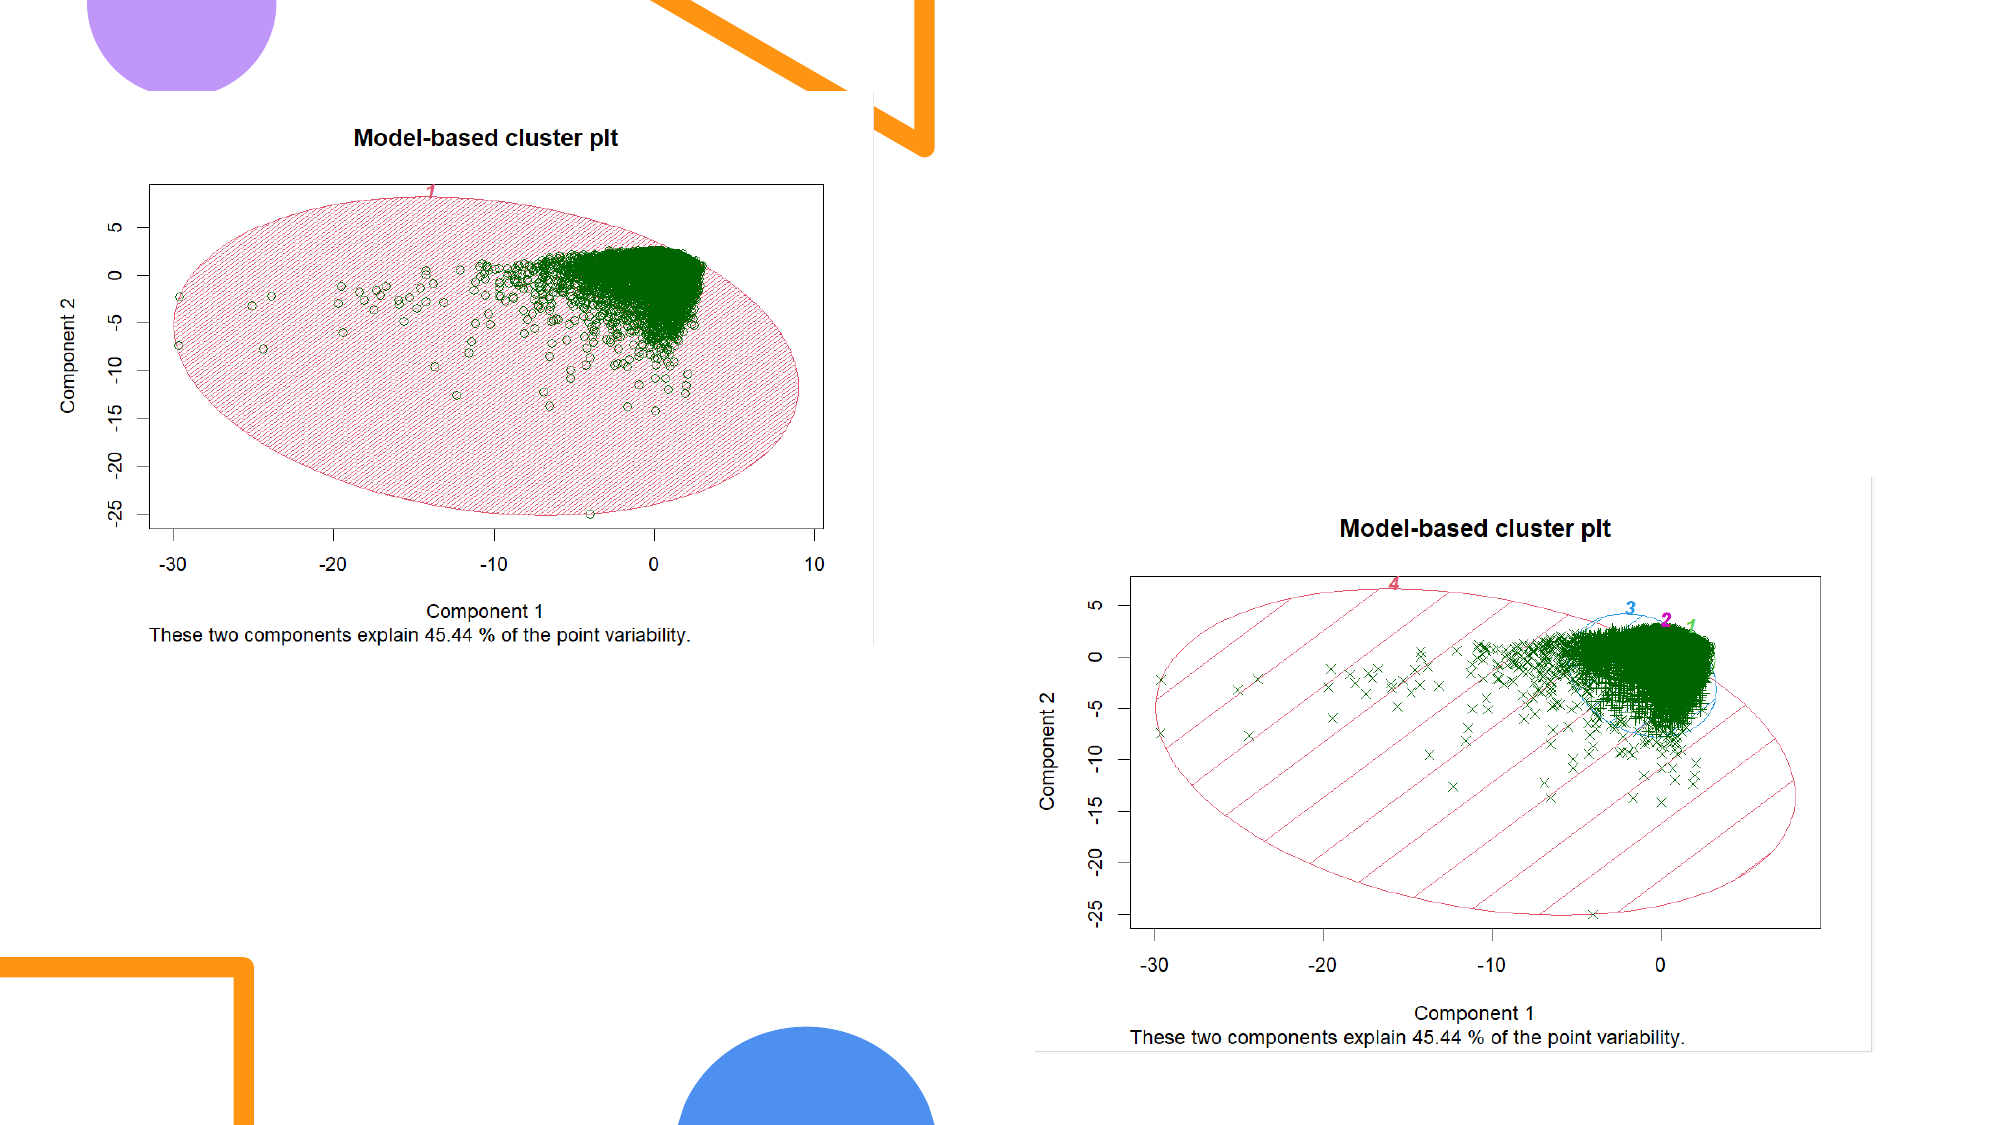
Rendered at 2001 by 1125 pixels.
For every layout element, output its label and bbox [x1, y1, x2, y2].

picture [1034, 477, 1875, 1053]
picture [56, 91, 875, 647]
